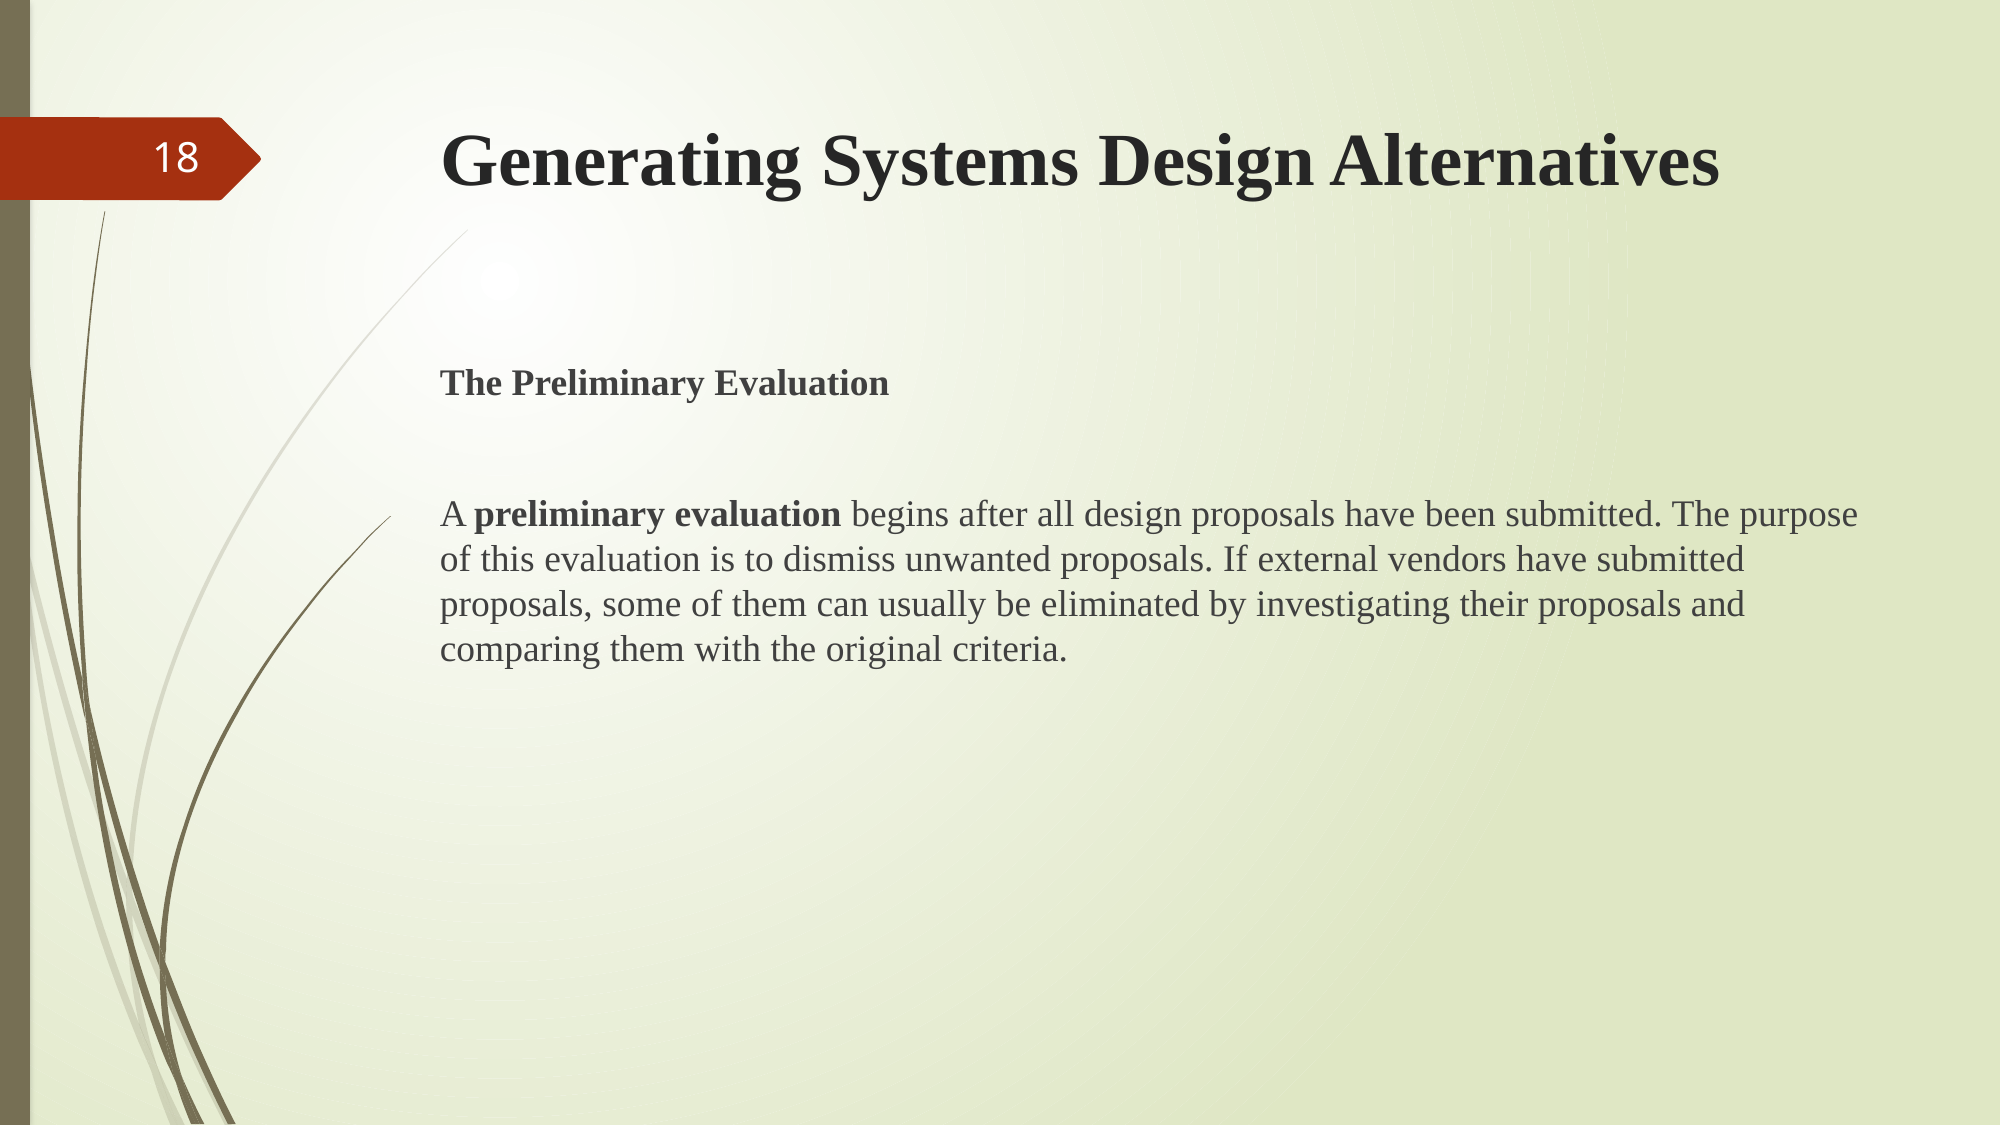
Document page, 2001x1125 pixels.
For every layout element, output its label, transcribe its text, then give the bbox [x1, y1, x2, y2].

title Generating Systems Design Alternatives [425, 102, 1888, 313]
slide_number 18 [87, 129, 216, 190]
list The Preliminary Evaluation A preliminary evaluation begins after all design proposals have been submitted. The purpose of this evaluation is to dismiss unwanted proposals. If external vendors have submitted proposals, some of them can usually be eliminated by investigating their proposals and comparing them with the original criteria. [424, 350, 1888, 970]
